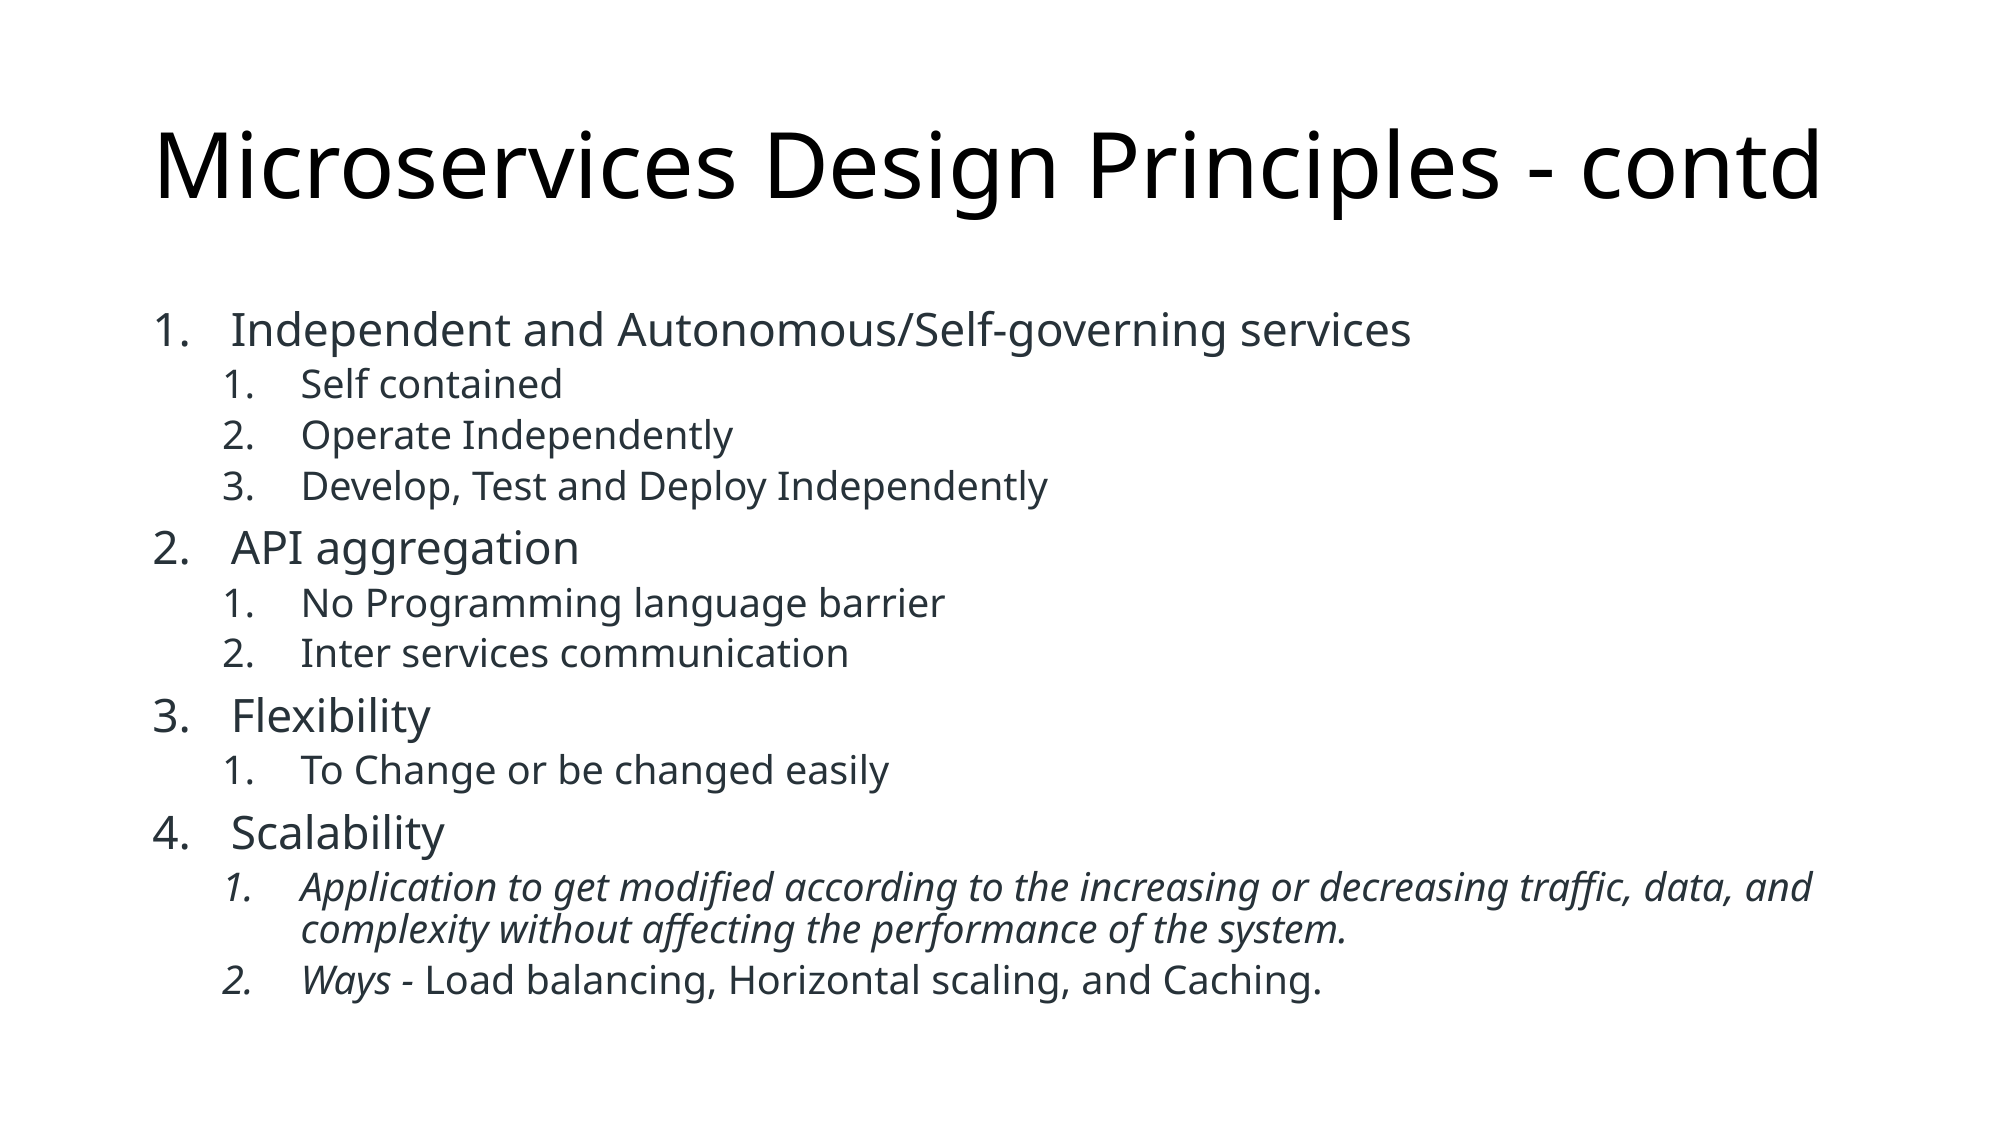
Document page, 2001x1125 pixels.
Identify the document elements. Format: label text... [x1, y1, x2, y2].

title Microservices Design Principles - contd [137, 59, 1863, 278]
list Independent and Autonomous/Self-governing services Self contained Operate Independently Develop, Test and Deploy Independently API aggregation No Programming language barrier Inter services communication Flexibility To Change or be changed easily Scalability Application to get modified according to the increasing or decreasing traffic, data, and complexity without affecting the performance of the system. Ways - Load balancing, Horizontal scaling, and Caching. [137, 299, 1863, 1014]
